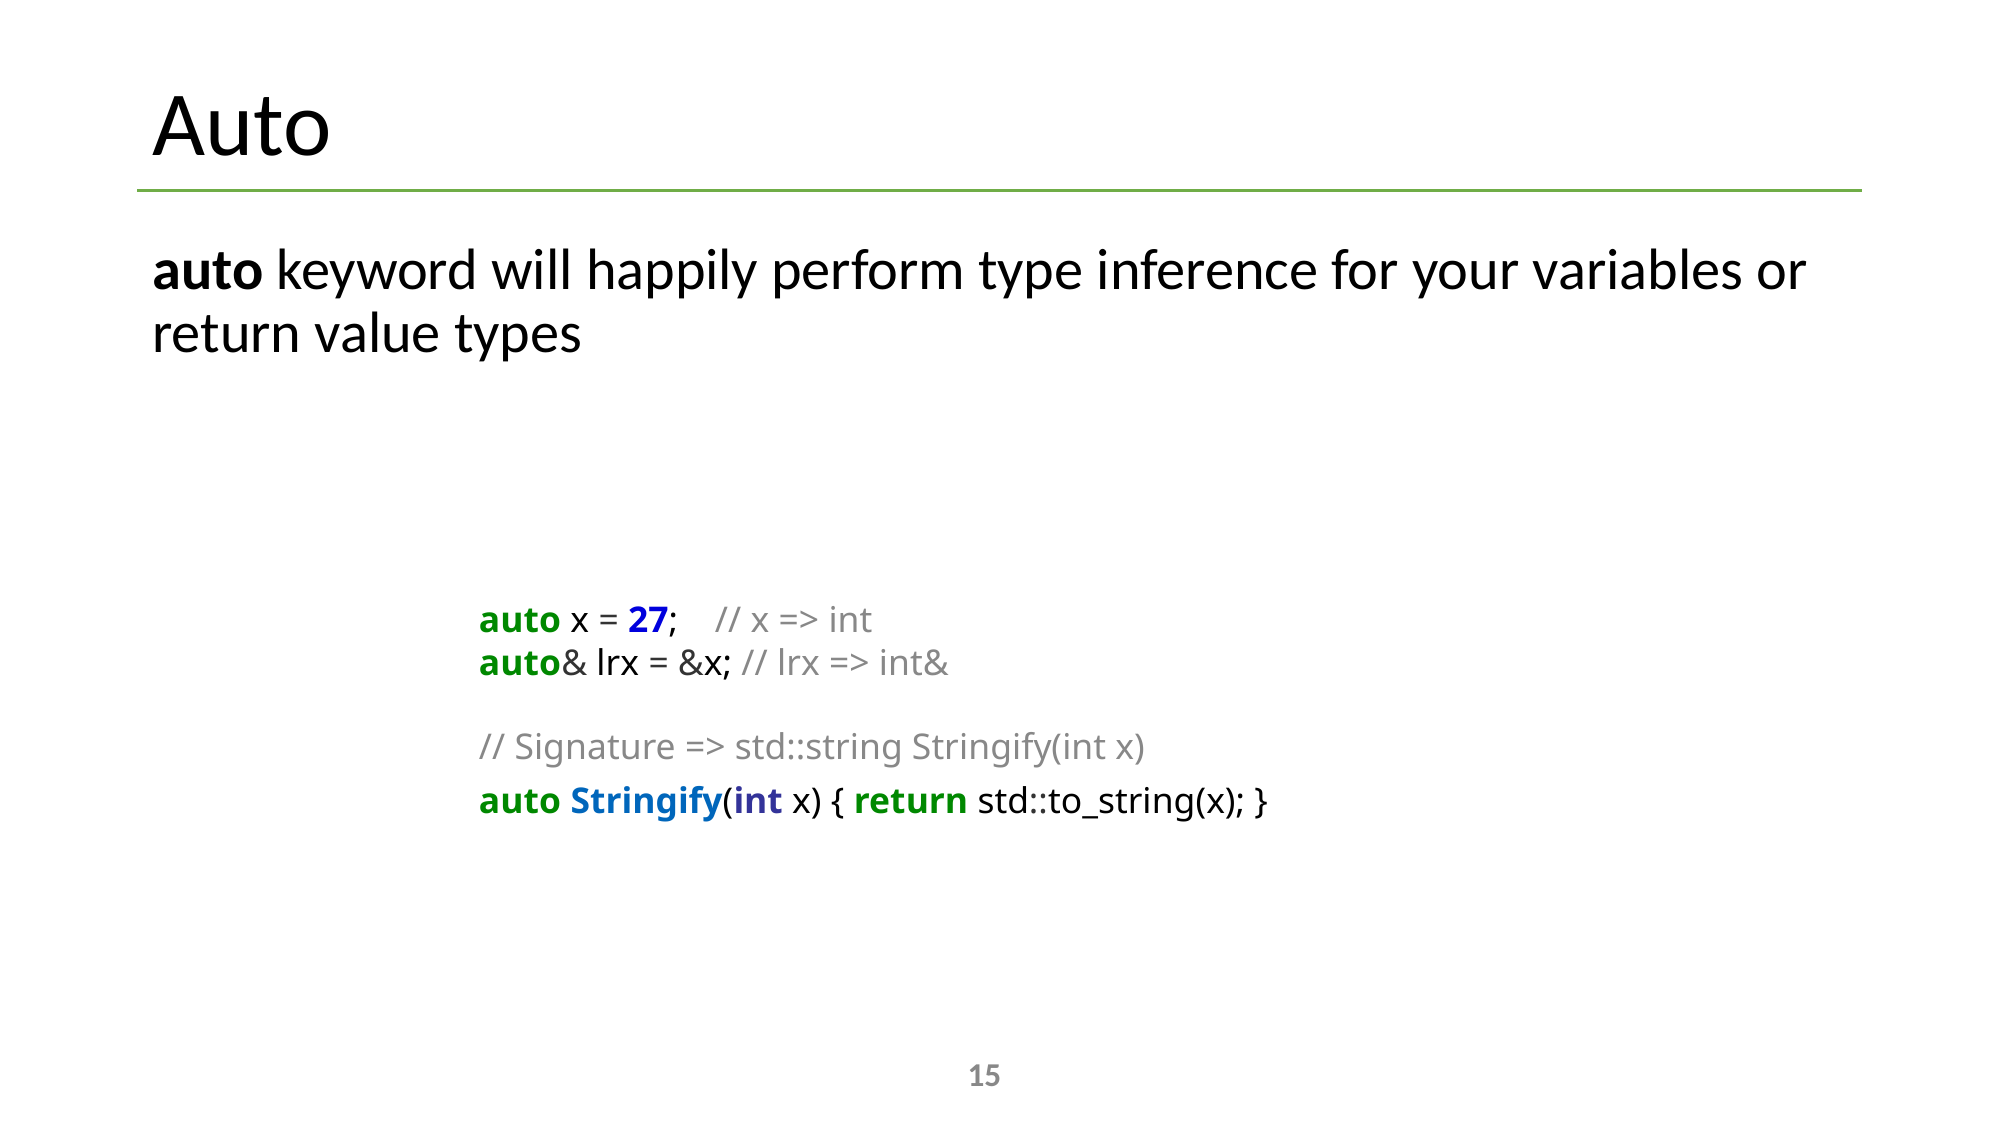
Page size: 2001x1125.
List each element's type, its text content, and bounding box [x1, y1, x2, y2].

text_box auto x = 27; // x => int auto& lrx = &x; // lrx => int& // Signature => std::string Stringify(int x) auto Stringify(int x) { return std::to_string(x); } [463, 582, 1621, 845]
list auto keyword will happily perform type inference for your variables or return value types [137, 231, 1863, 946]
title Auto [137, 59, 1863, 191]
slide_number 15 [732, 1042, 1236, 1103]
